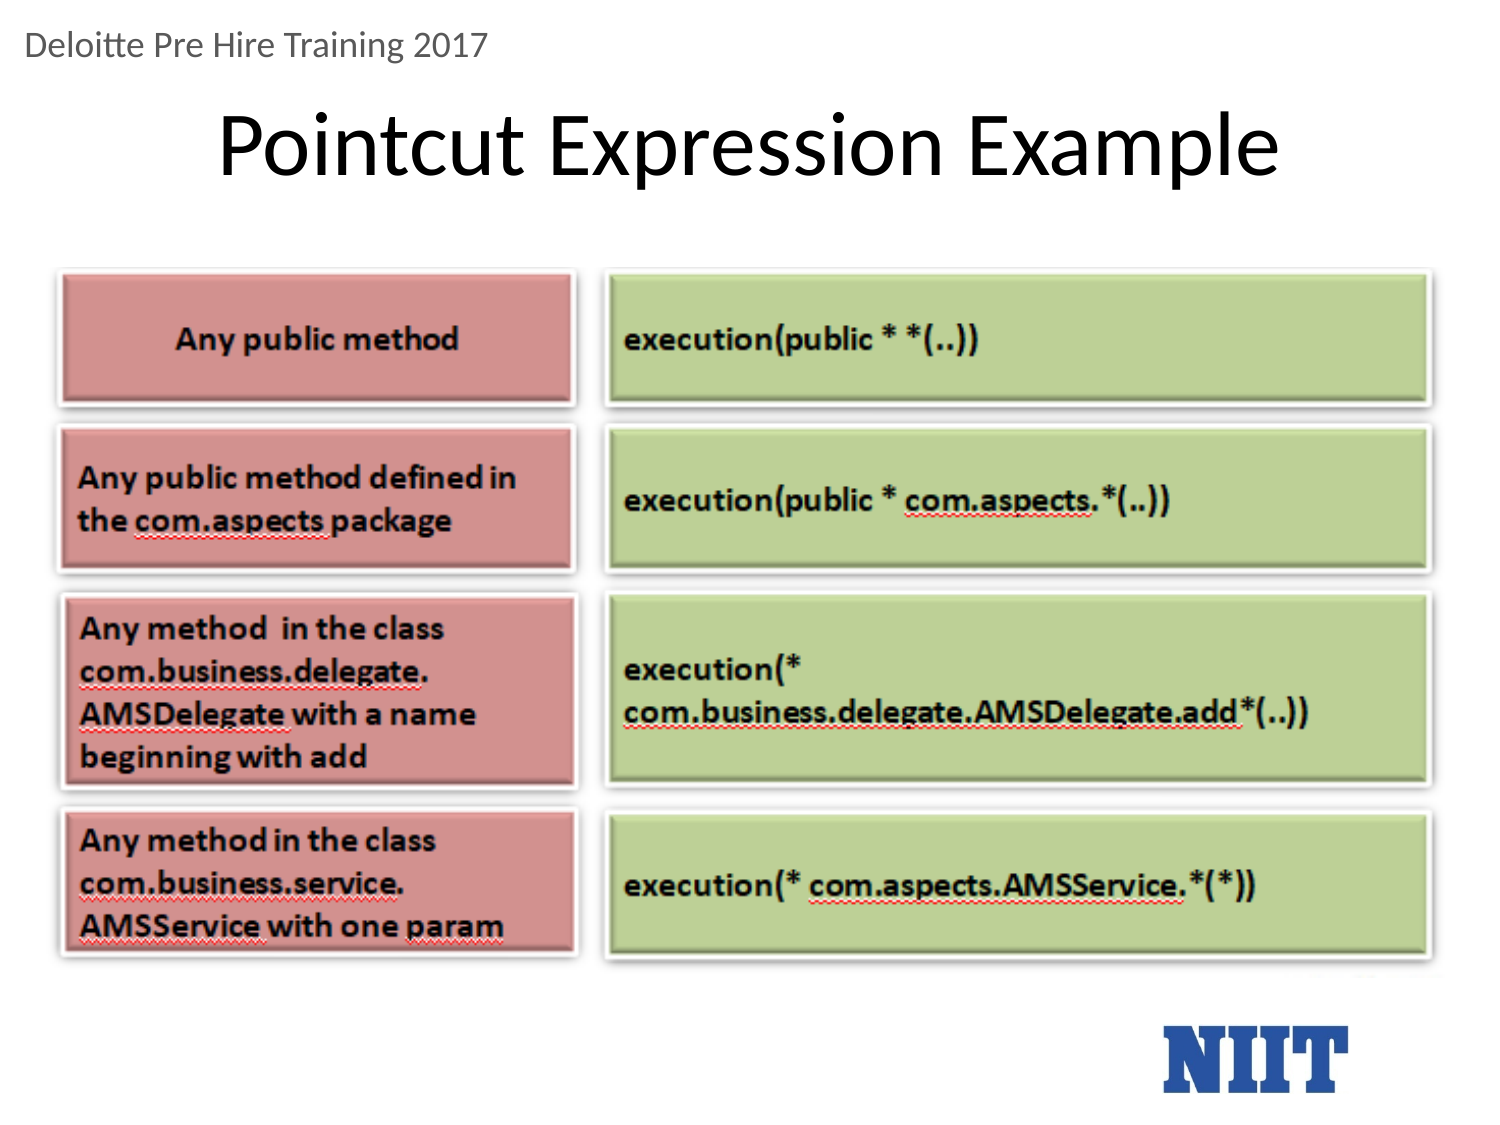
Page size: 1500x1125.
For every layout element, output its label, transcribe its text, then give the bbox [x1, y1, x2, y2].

title Pointcut Expression Example [75, 45, 1425, 233]
picture [41, 266, 1449, 978]
picture [1162, 1024, 1349, 1094]
